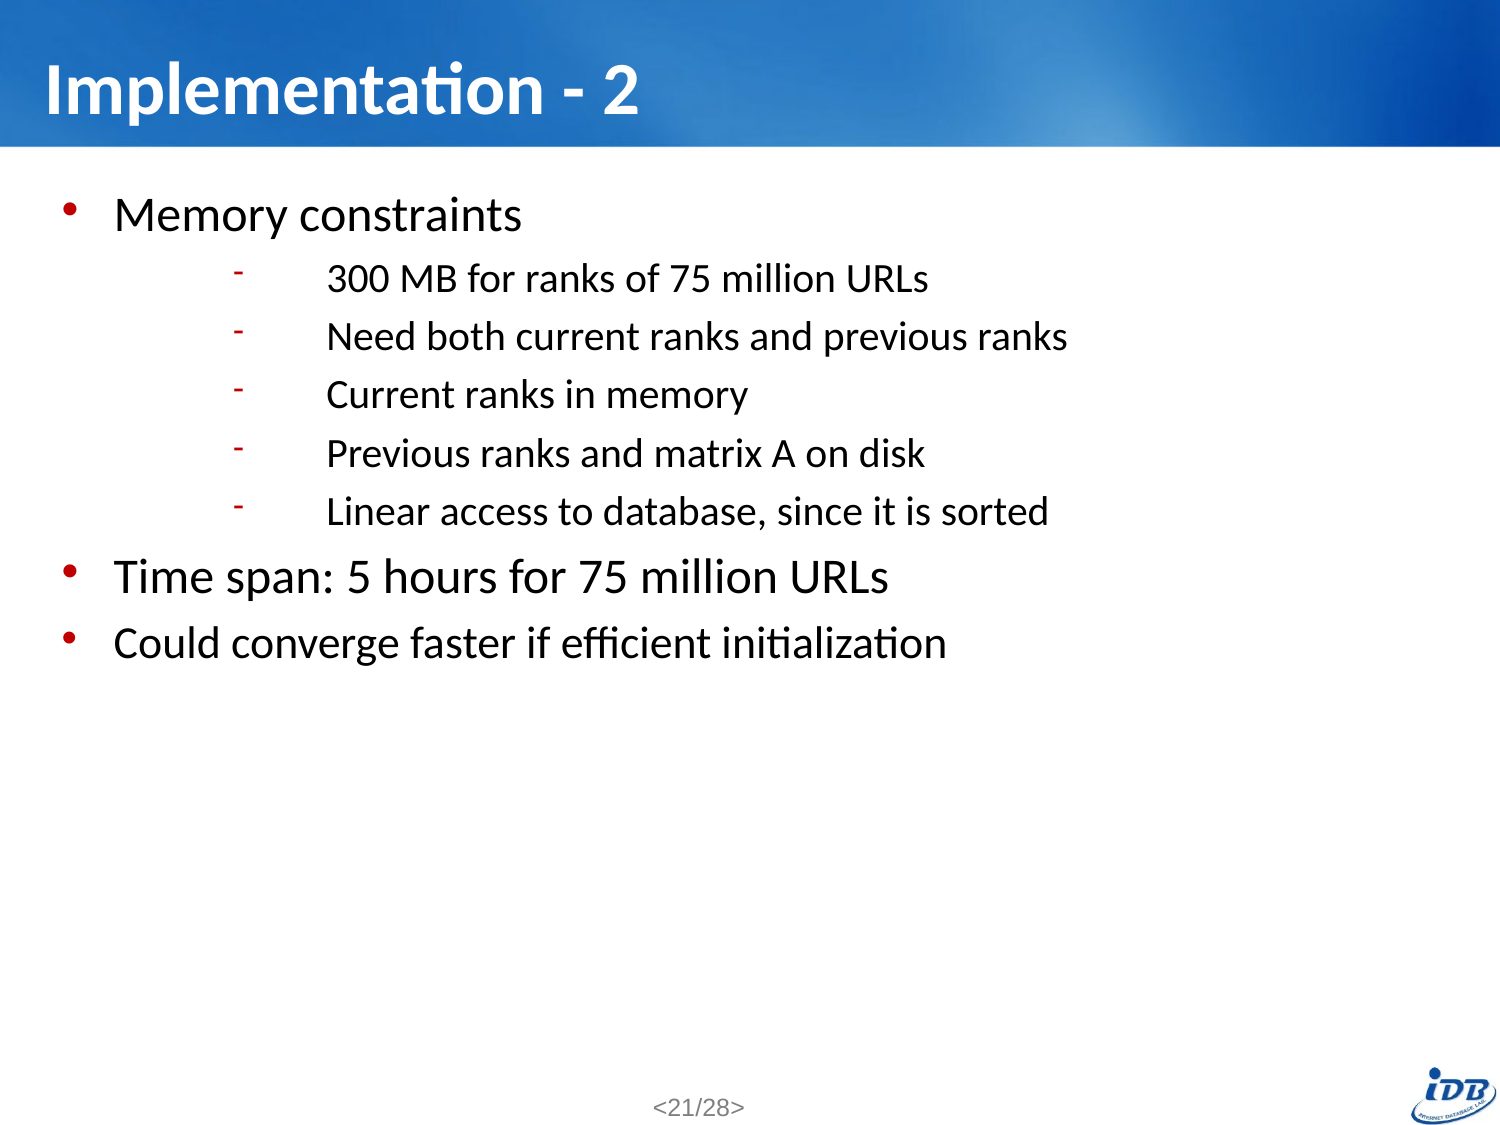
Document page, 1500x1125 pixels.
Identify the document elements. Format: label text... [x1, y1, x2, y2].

title Implementation - 2 [29, 19, 1471, 149]
list Memory constraints 300 MB for ranks of 75 million URLs Need both current ranks and previous ranks Current ranks in memory Previous ranks and matrix A on disk Linear access to database, since it is sorted Time span: 5 hours for 75 million URLs Could converge faster if efficient initialization [29, 174, 1471, 1071]
picture [0, 0, 1500, 1125]
